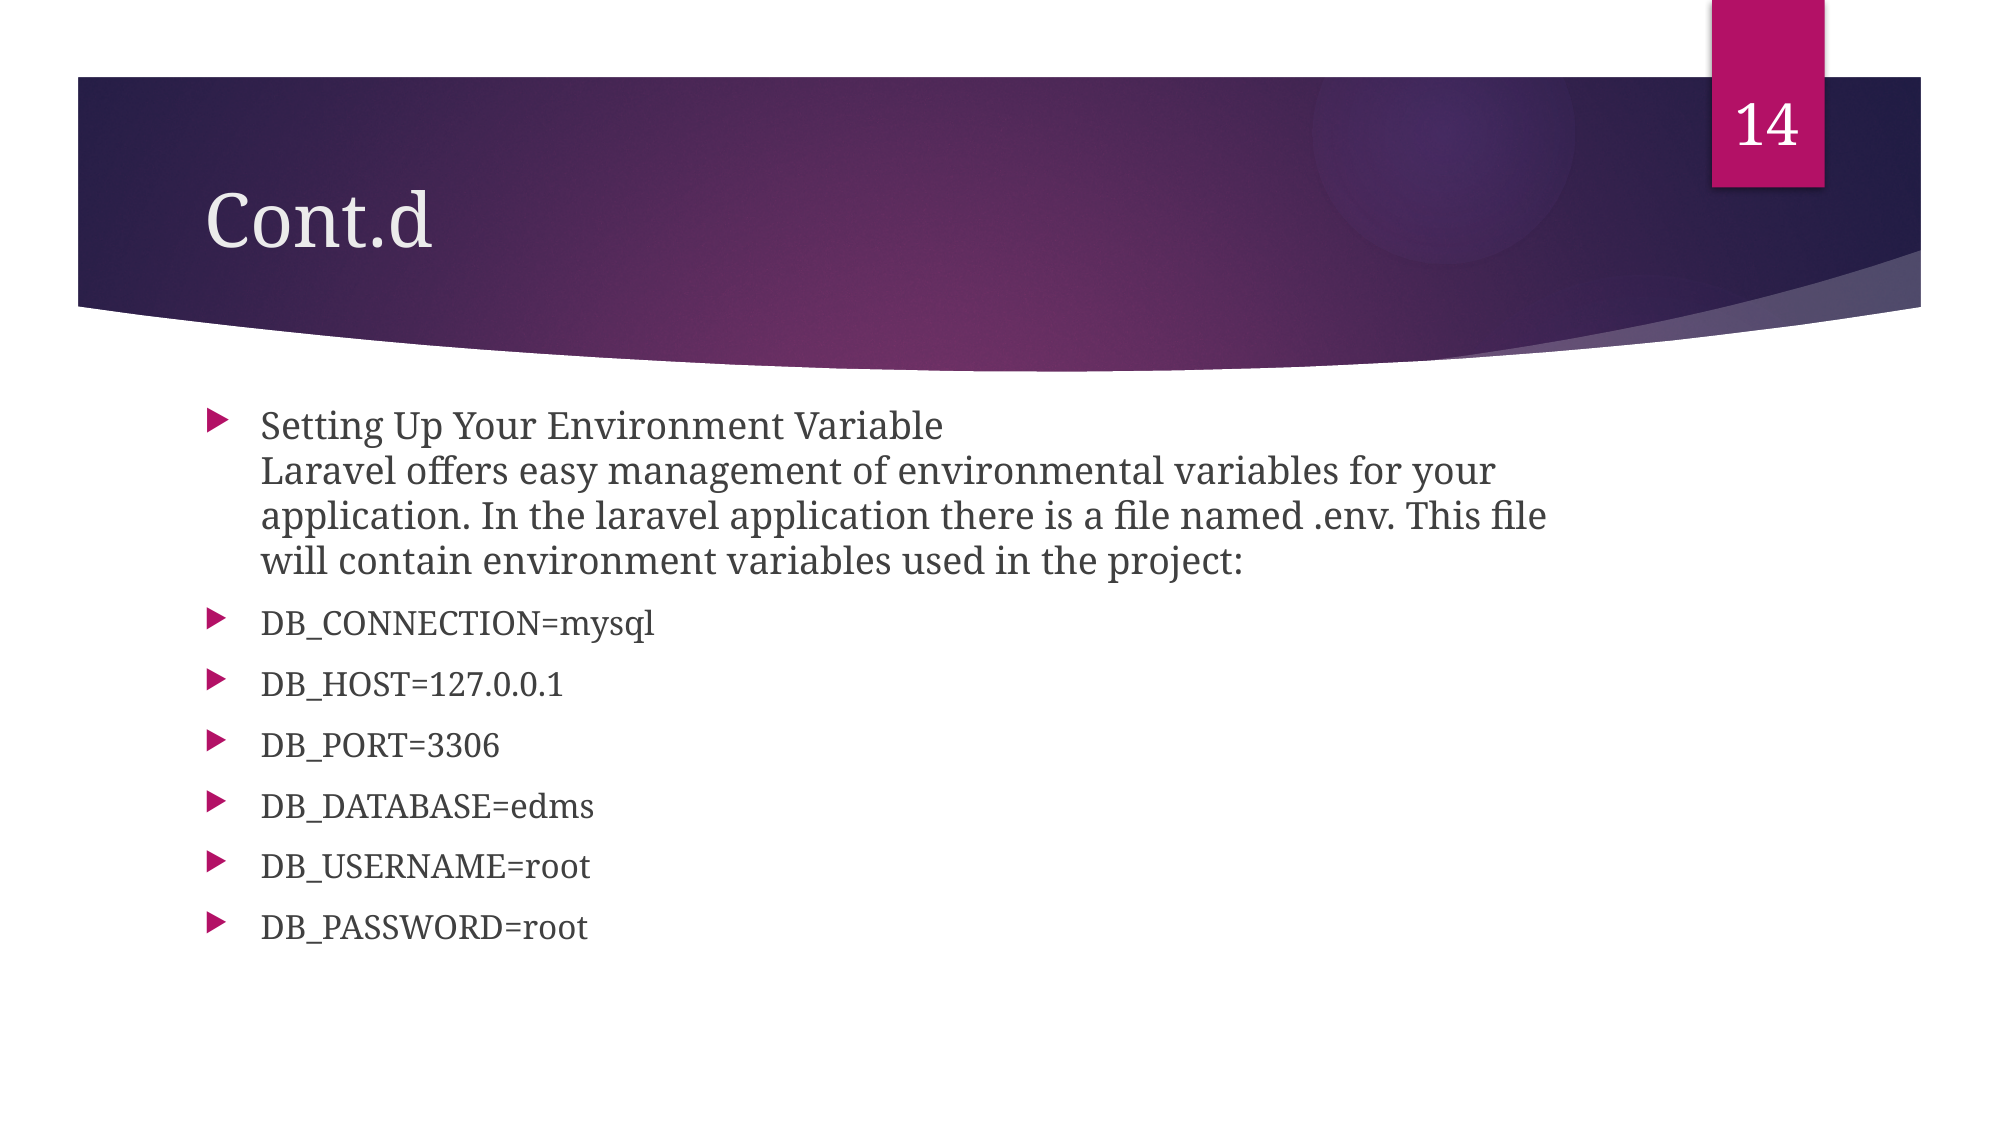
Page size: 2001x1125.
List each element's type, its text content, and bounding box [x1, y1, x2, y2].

slide_number 14 [1698, 48, 1836, 175]
list Setting Up Your Environment Variable Laravel offers easy management of environmental variables for your application. In the laravel application there is a file named .env. This file will contain environment variables used in the project: DB_CONNECTION=mysql DB_HOST=127.0.0.1 DB_PORT=3306 DB_DATABASE=edms DB_USERNAME=root DB_PASSWORD=root [189, 394, 1638, 988]
title Cont.d [189, 159, 1627, 276]
